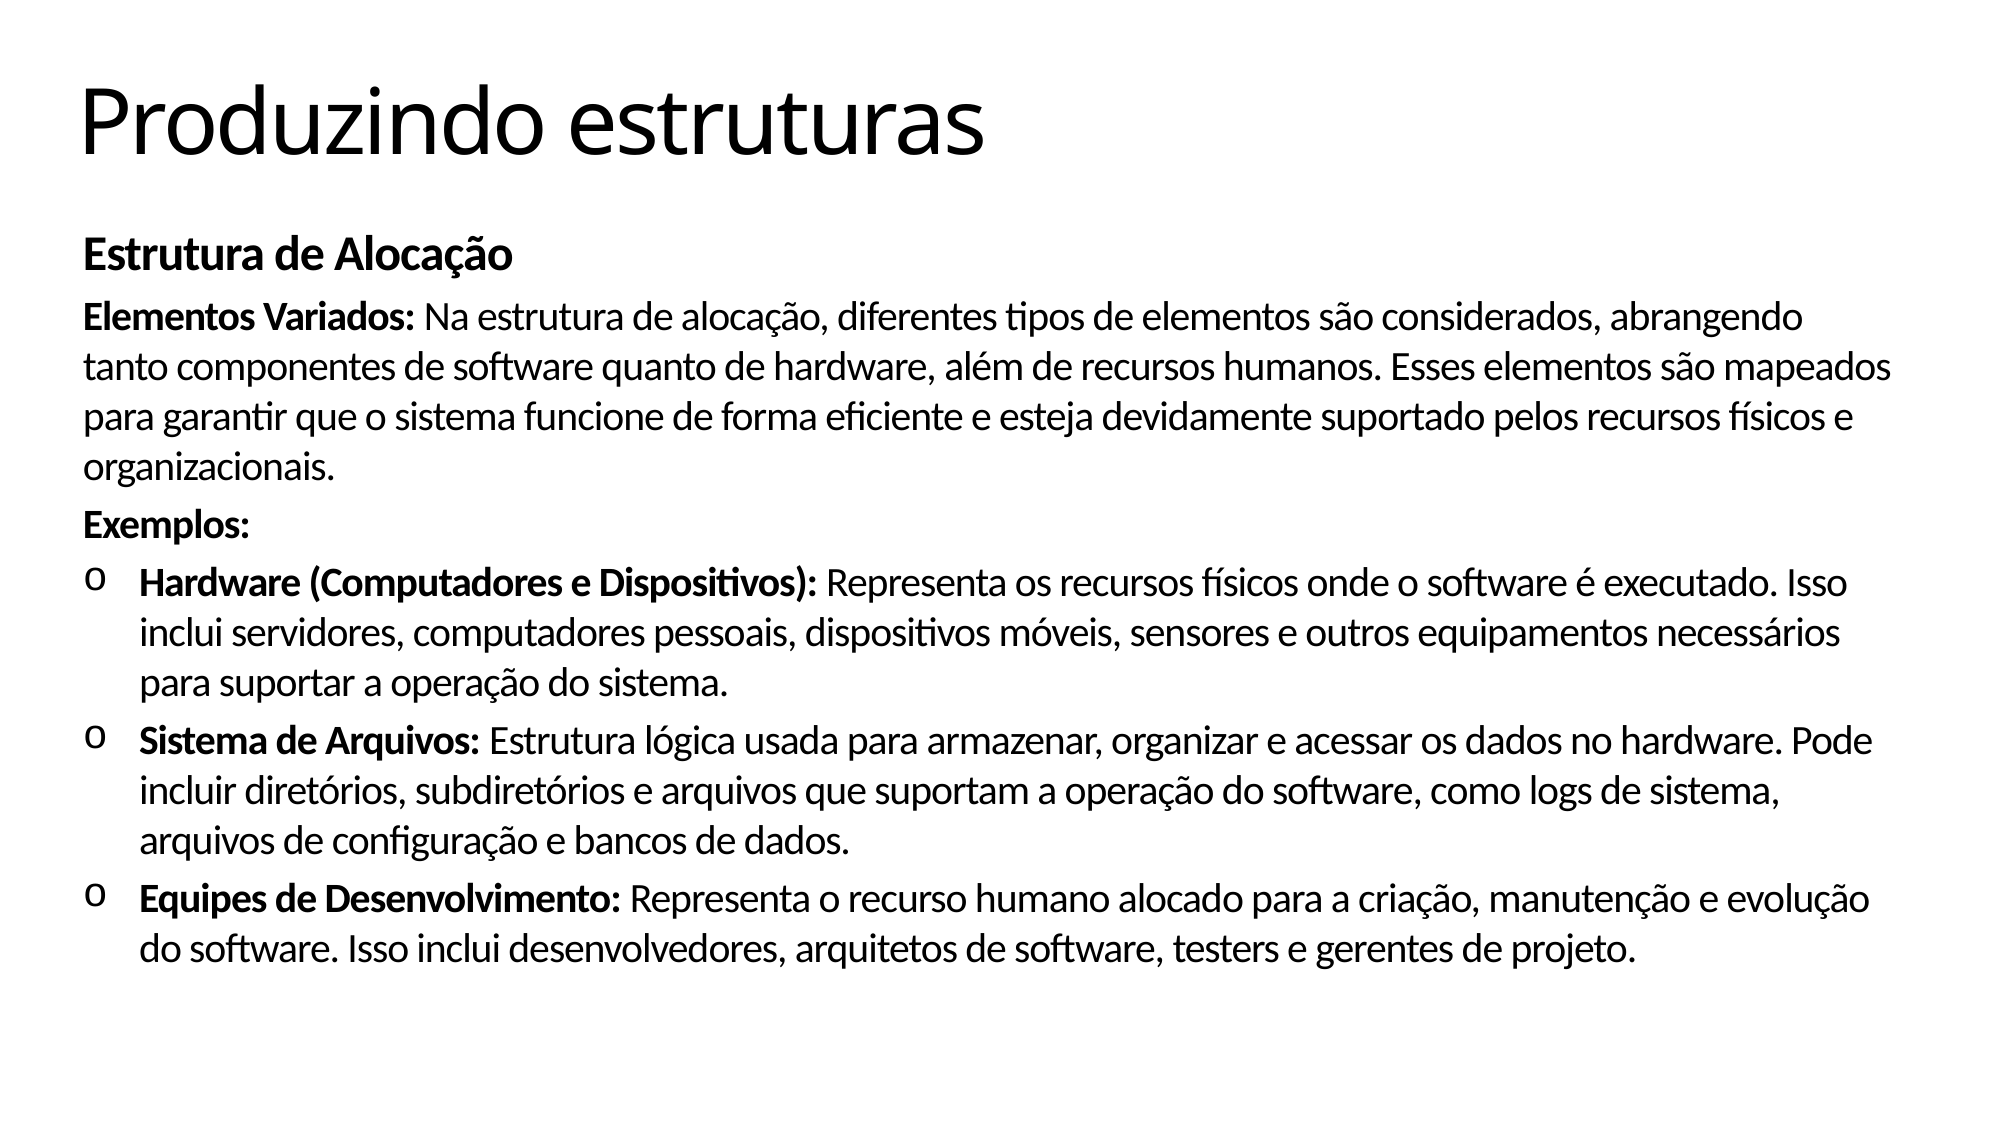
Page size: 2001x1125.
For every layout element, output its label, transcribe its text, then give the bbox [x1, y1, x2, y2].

title Produzindo estruturas [75, 60, 1413, 251]
text_box Estrutura de Alocação Elementos Variados: Na estrutura de alocação, diferentes tipos de elementos são considerados, abrangendo tanto componentes de software quanto de hardware, além de recursos humanos. Esses elementos são mapeados para garantir que o sistema funcione de forma eficiente e esteja devidamente suportado pelos recursos físicos e organizacionais. Exemplos: Hardware (Computadores e Dispositivos): Representa os recursos físicos onde o software é executado. Isso inclui servidores, computadores pessoais, dispositivos móveis, sensores e outros equipamentos necessários para suportar a operação do sistema. Sistema de Arquivos: Estrutura lógica usada para armazenar, organizar e acessar os dados no hardware. Pode incluir diretórios, subdiretórios e arquivos que suportam a operação do software, como logs de sistema, arquivos de configuração e bancos de dados. Equipes de Desenvolvimento: Representa o recurso humano alocado para a criação, manutenção e evolução do software. Isso inclui desenvolvedores, arquitetos de software, testers e gerentes de projeto. [80, 212, 1894, 971]
